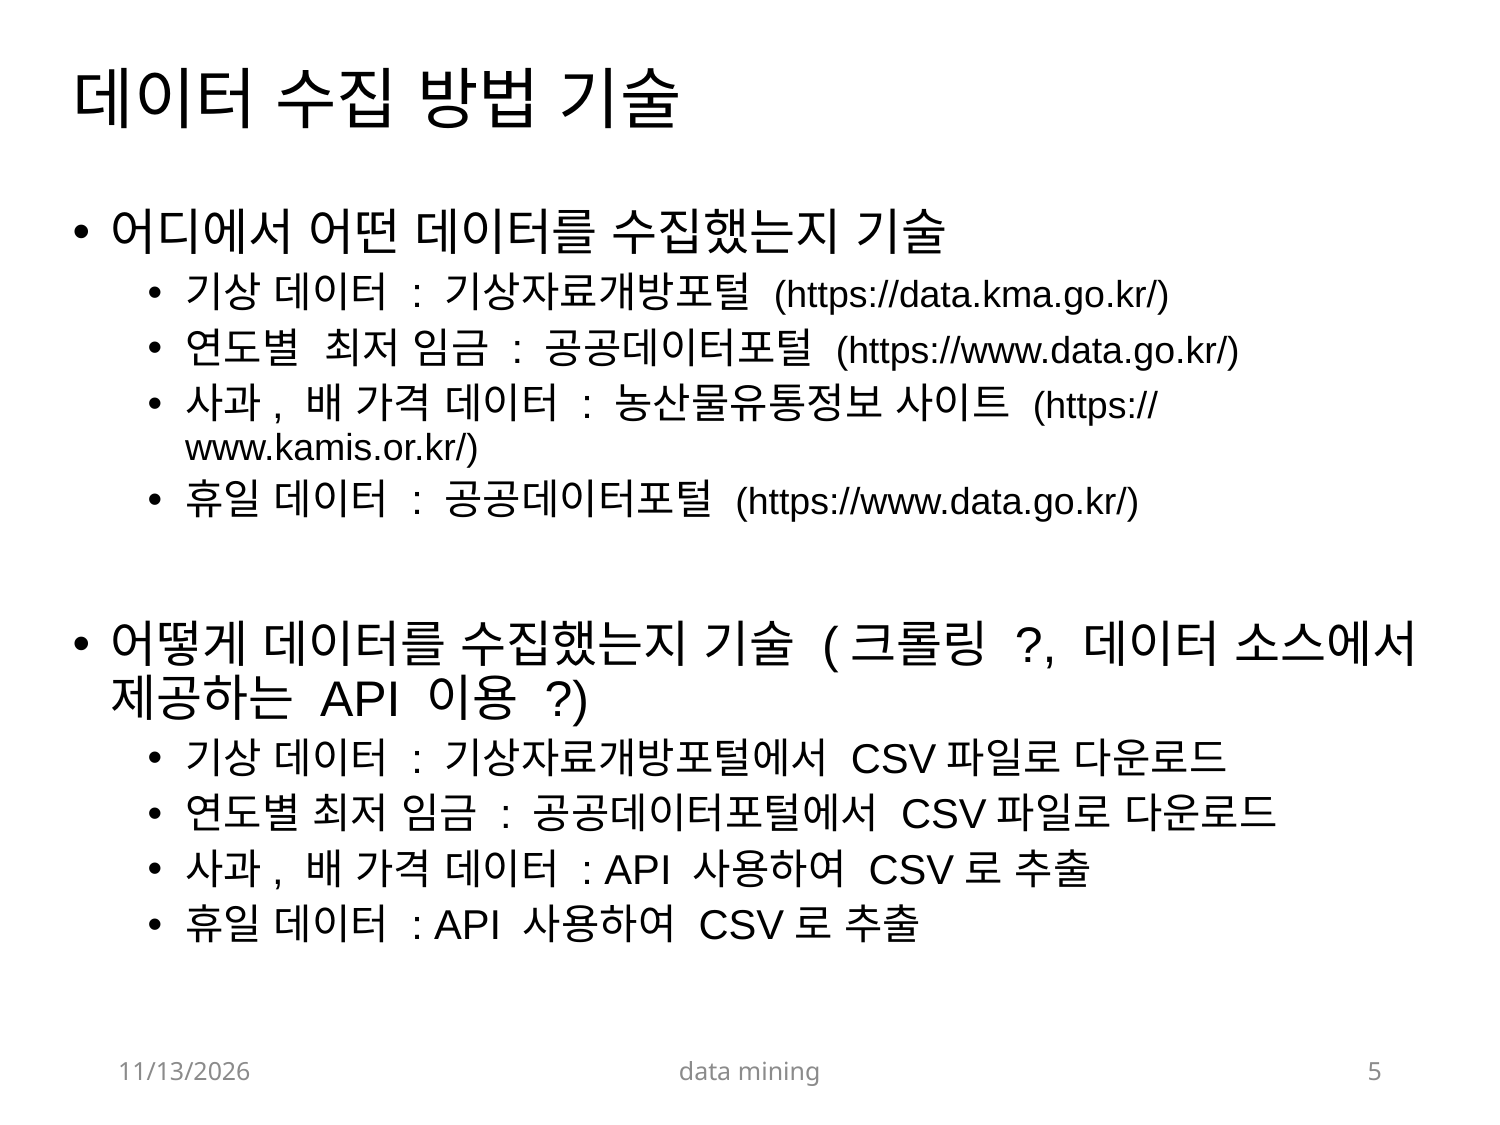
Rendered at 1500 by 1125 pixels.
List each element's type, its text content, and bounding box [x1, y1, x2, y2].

list 어디에서 어떤 데이터를 수집했는지 기술 기상 데이터 : 기상자료개방포털 (https://data.kma.go.kr/) 연도별 최저 임금 : 공공데이터포털 (https://www.data.go.kr/) 사과, 배 가격 데이터 : 농산물유통정보 사이트 (https://www.kamis.or.kr/) 휴일 데이터 : 공공데이터포털 (https://www.data.go.kr/) 어떻게 데이터를 수집했는지 기술 (크롤링 ?, 데이터 소스에서 제공하는 API 이용 ?) 기상 데이터 : 기상자료개방포털에서 CSV파일로 다운로드 연도별 최저 임금 : 공공데이터포털에서 CSV파일로 다운로드 사과, 배 가격 데이터 : API 사용하여 CSV로 추출 휴일 데이터 : API 사용하여 CSV로 추출 [57, 200, 1446, 1103]
slide_number 5 [1059, 1042, 1397, 1103]
title 데이터 수집 방법 기술 [57, 43, 1446, 161]
footer data mining [496, 1042, 1004, 1103]
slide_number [103, 1042, 441, 1103]
